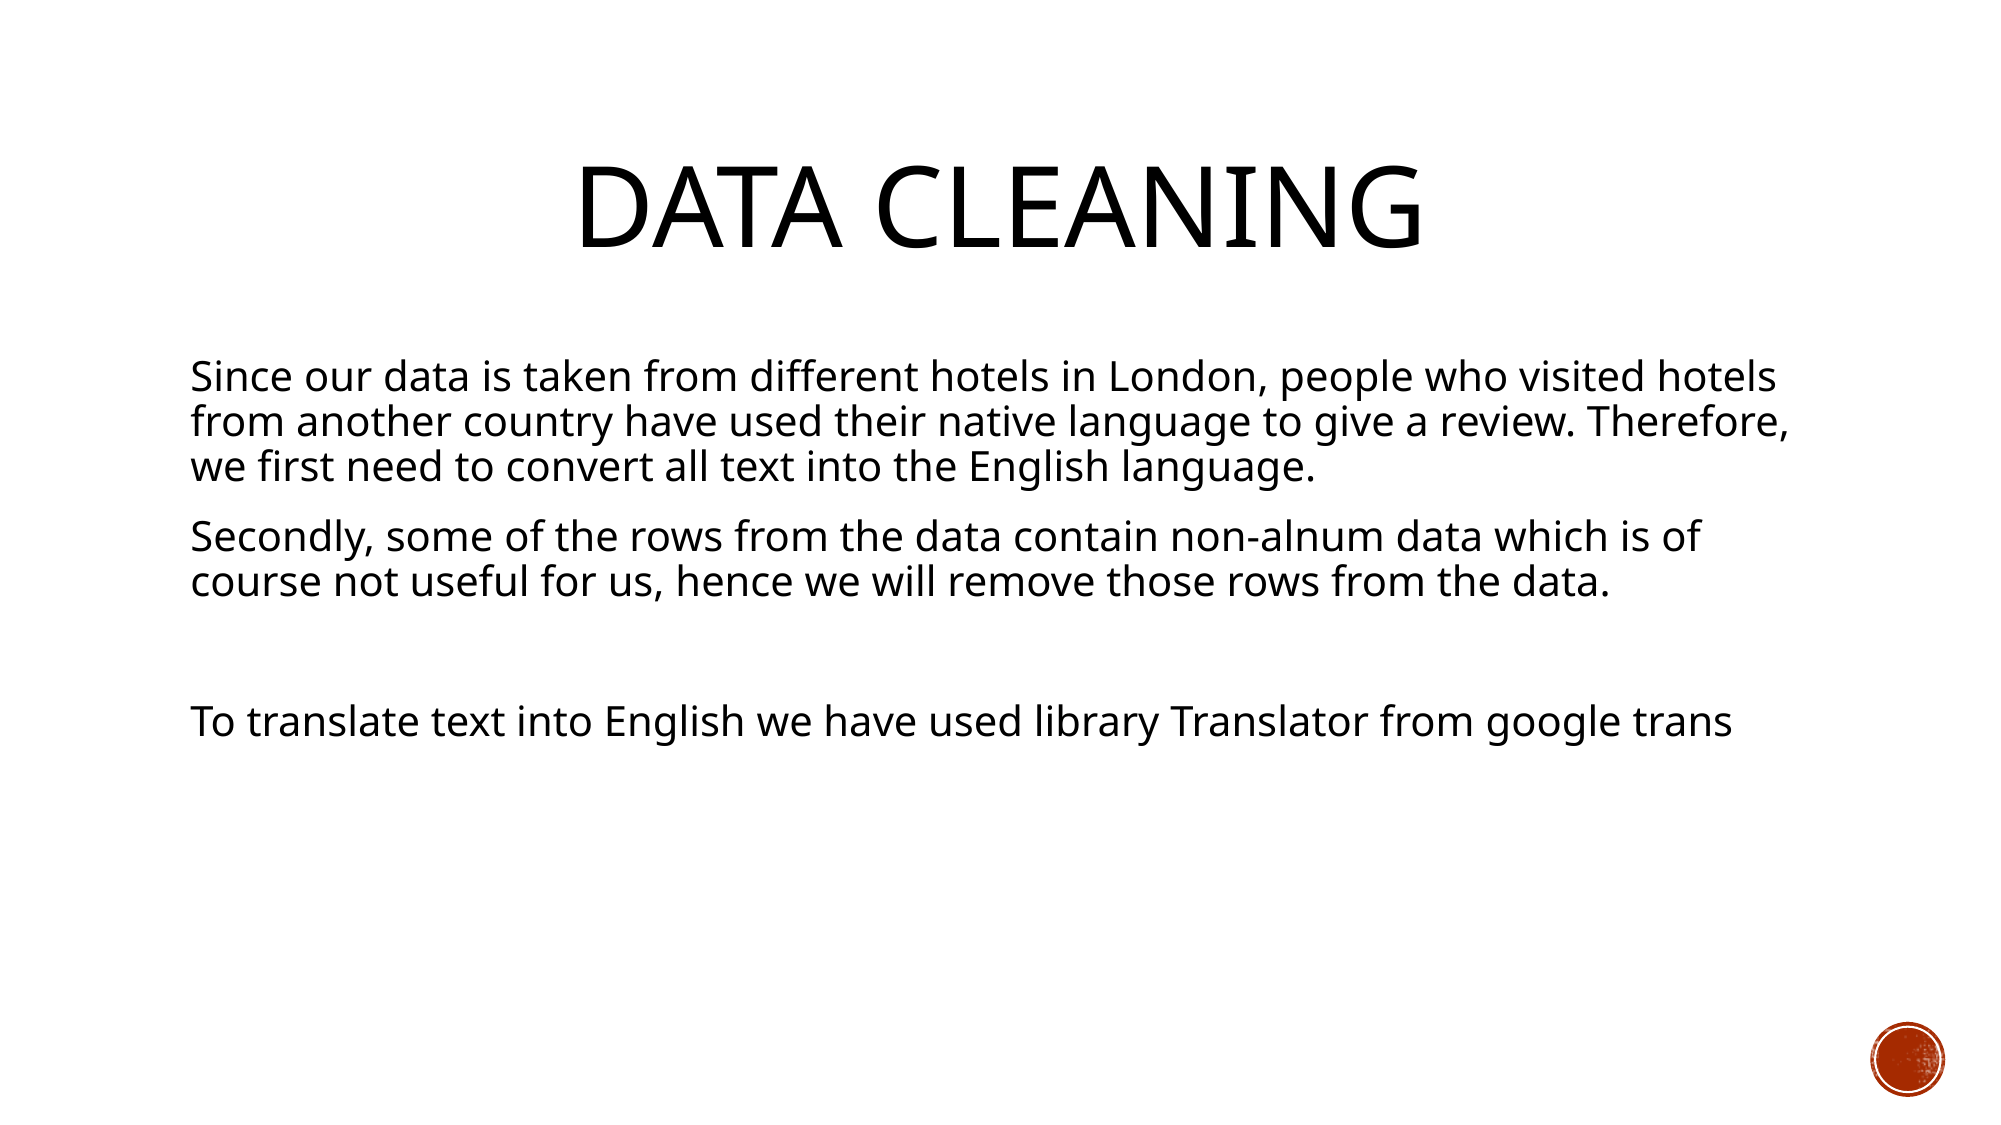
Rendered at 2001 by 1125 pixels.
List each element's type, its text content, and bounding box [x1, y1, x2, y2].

list Since our data is taken from different hotels in London, people who visited hotels from another country have used their native language to give a review. Therefore, we first need to convert all text into the English language. Secondly, some of the rows from the data contain non-alnum data which is of course not useful for us, hence we will remove those rows from the data. To translate text into English we have used library Translator from google trans [175, 348, 1826, 1013]
title DATA CLEANING [175, 79, 1826, 344]
